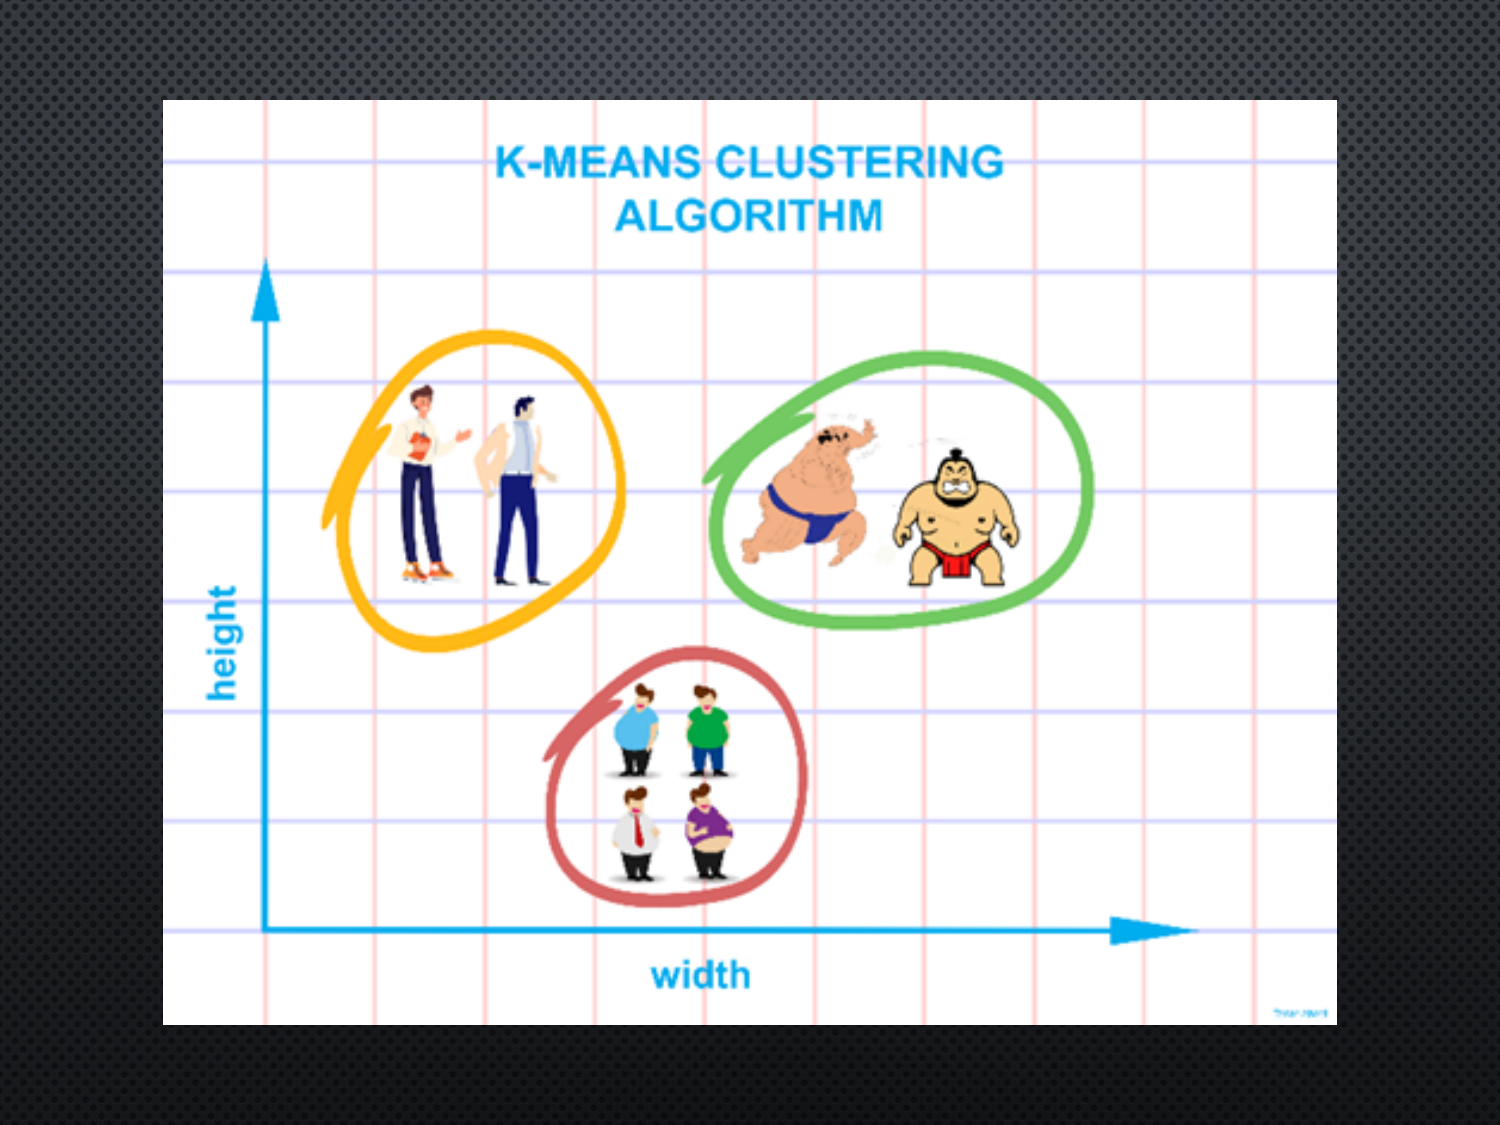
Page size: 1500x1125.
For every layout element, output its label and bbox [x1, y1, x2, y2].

picture [163, 99, 1337, 1026]
